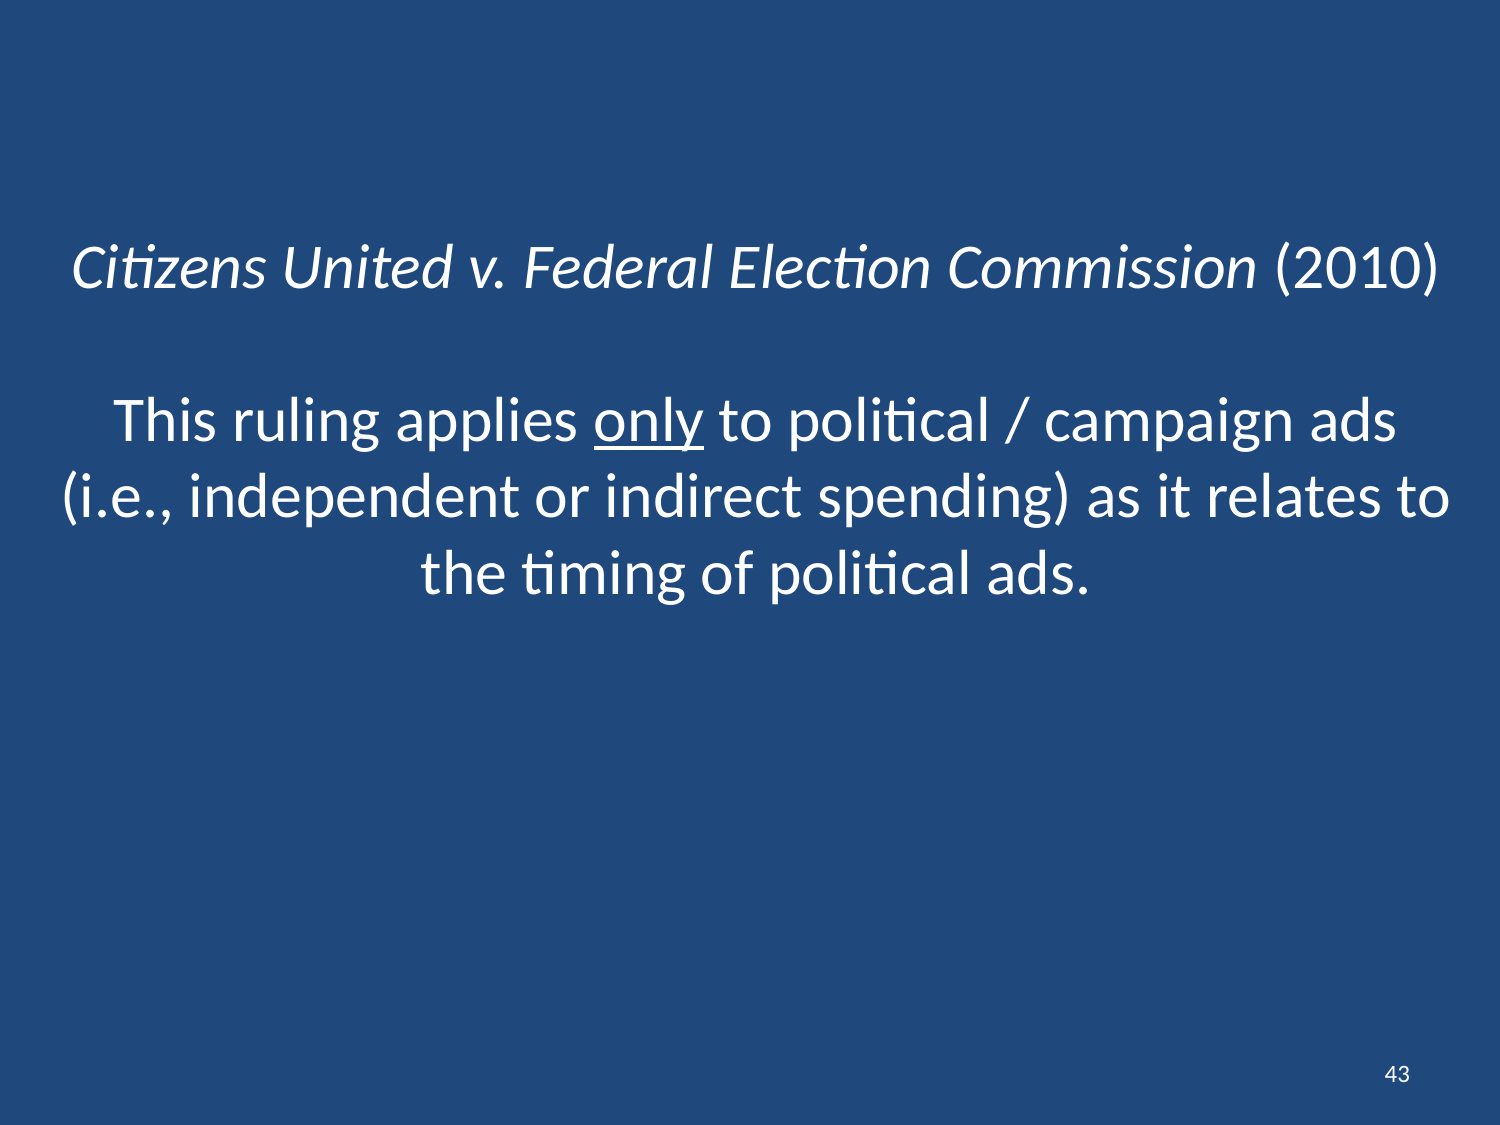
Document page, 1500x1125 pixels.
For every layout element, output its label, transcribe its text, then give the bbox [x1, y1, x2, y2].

title Citizens United v. Federal Election Commission (2010) This ruling applies only to political / campaign ads (i.e., independent or indirect spending) as it relates to the timing of political ads. [37, 37, 1475, 1100]
slide_number 43 [1074, 1042, 1425, 1103]
